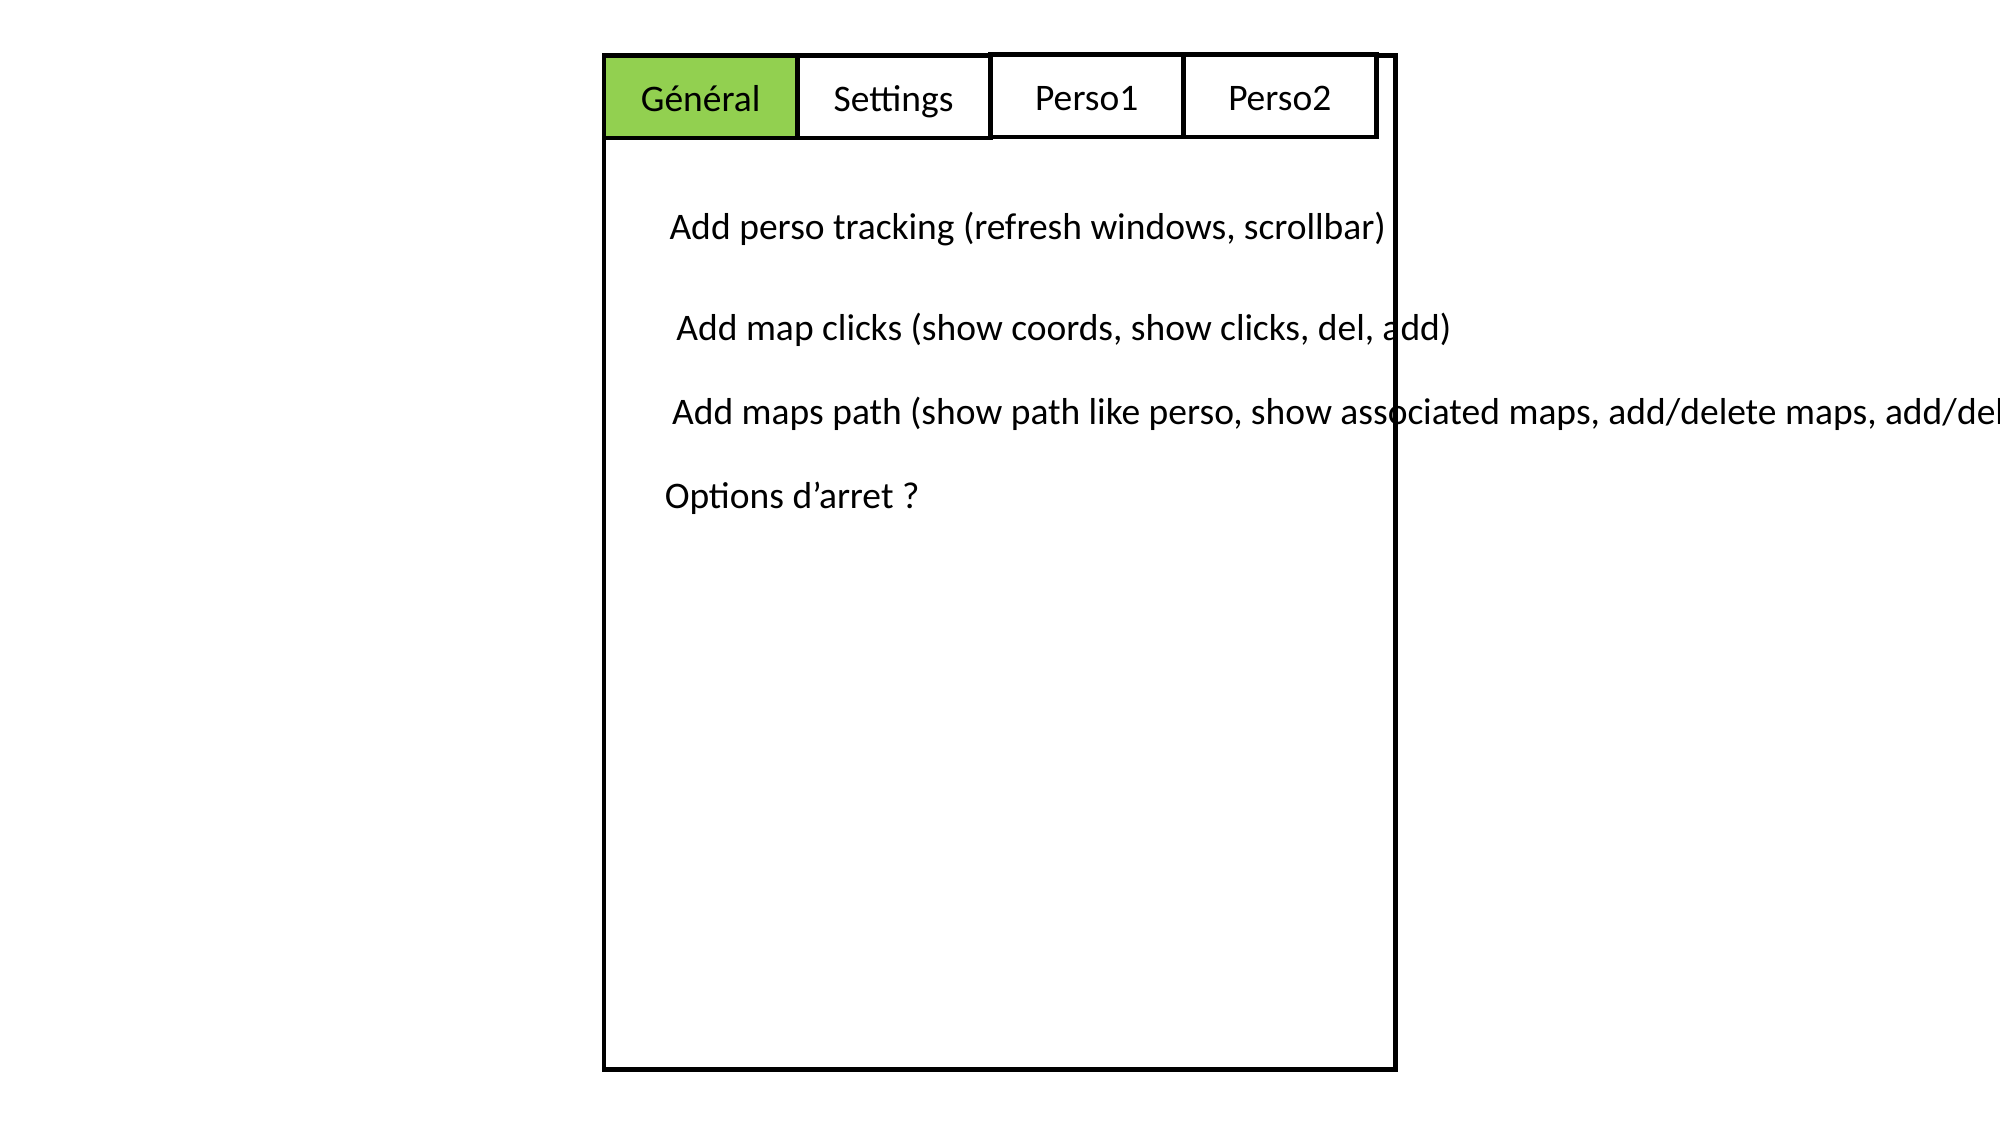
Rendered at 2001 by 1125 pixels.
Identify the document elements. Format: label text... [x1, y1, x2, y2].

text_box Add maps path (show path like perso, show associated maps, add/delete maps, add/delete/edit path [1398, 379, 2000, 440]
text_box Add map clicks (show coords, show clicks, del, add) [1398, 295, 1468, 356]
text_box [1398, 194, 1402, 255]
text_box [604, 54, 1396, 1070]
